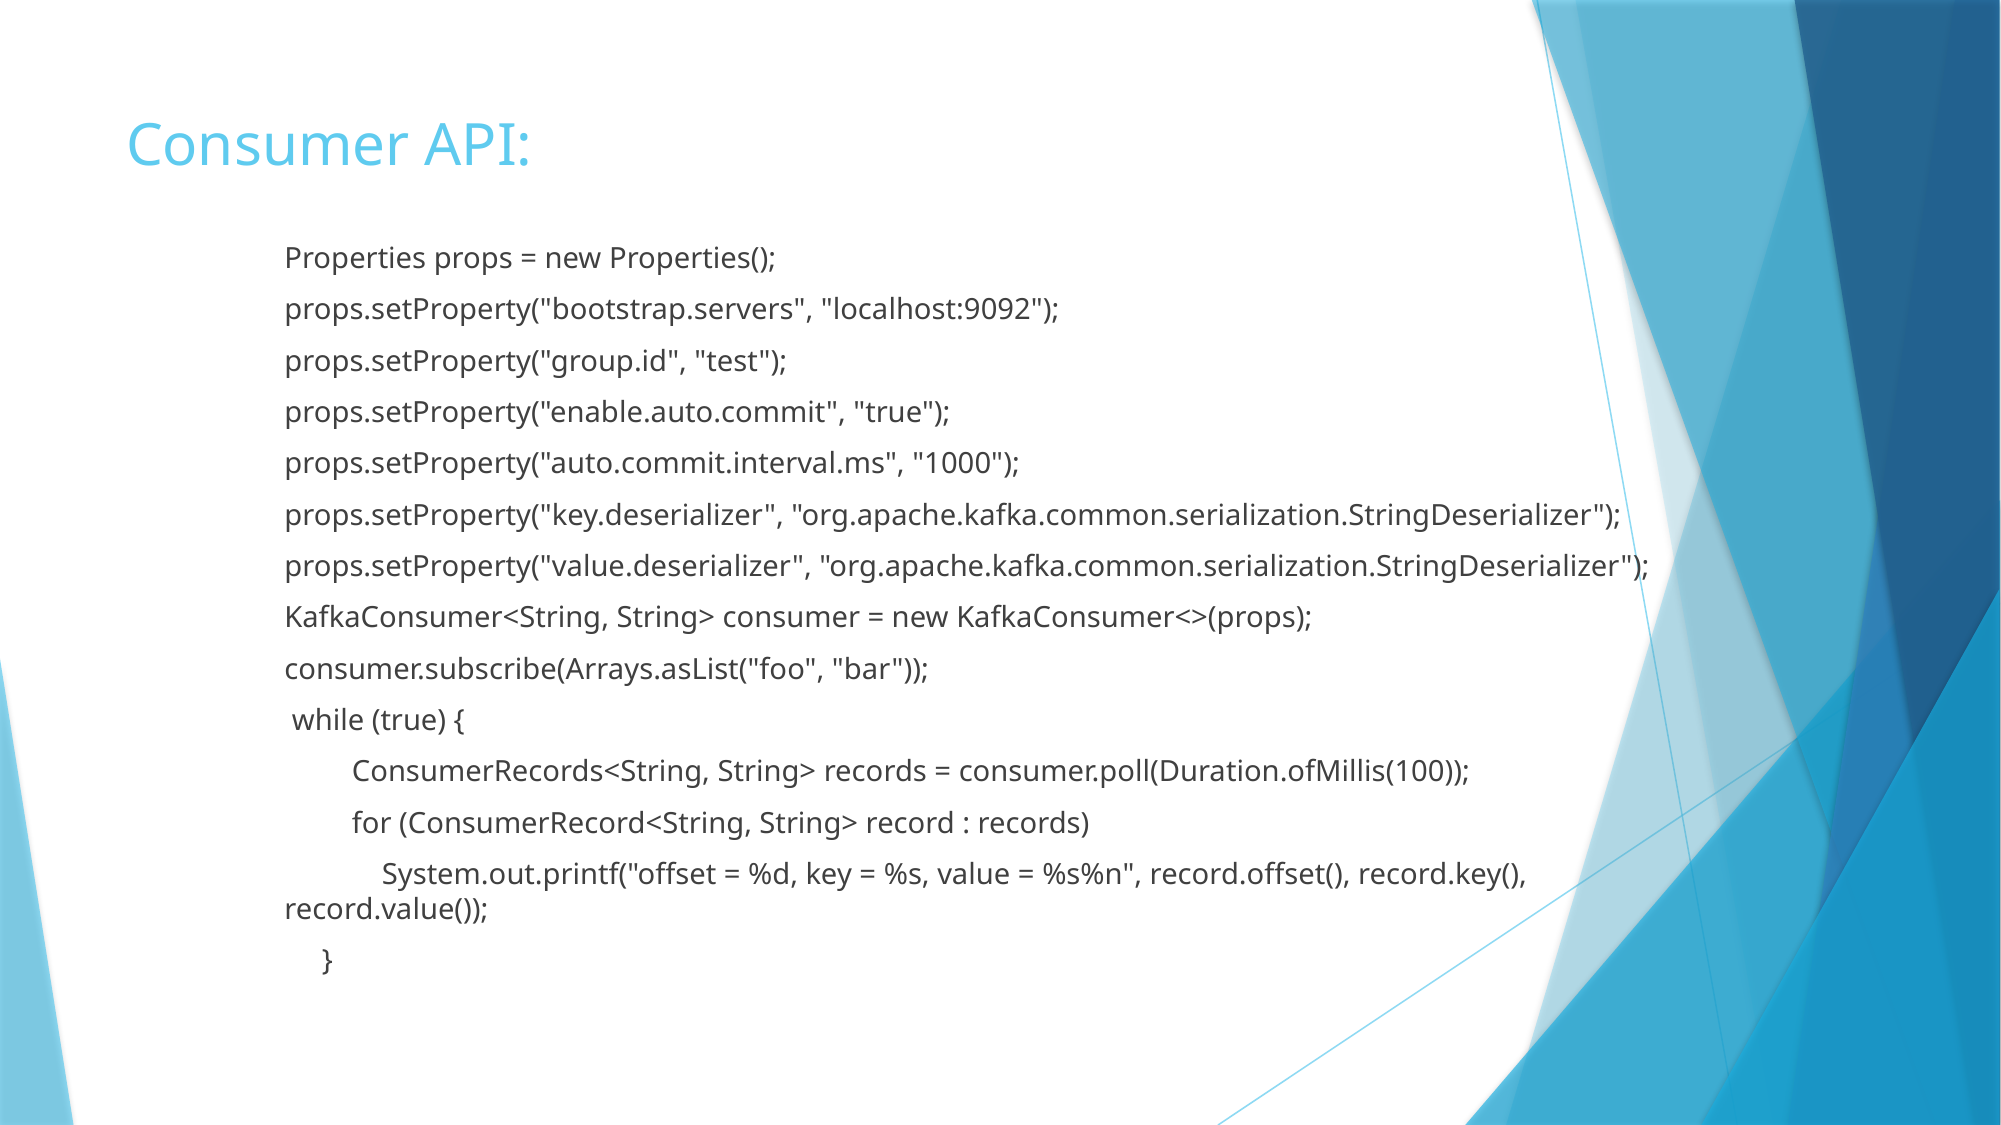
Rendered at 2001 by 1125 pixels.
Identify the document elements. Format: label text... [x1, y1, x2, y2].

title Consumer API: [111, 99, 1522, 197]
list Properties props = new Properties(); props.setProperty("bootstrap.servers", "localhost:9092"); props.setProperty("group.id", "test"); props.setProperty("enable.auto.commit", "true"); props.setProperty("auto.commit.interval.ms", "1000"); props.setProperty("key.deserializer", "org.apache.kafka.common.serialization.StringDeserializer"); props.setProperty("value.deserializer", "org.apache.kafka.common.serialization.StringDeserializer"); KafkaConsumer<String, String> consumer = new KafkaConsumer<>(props); consumer.subscribe(Arrays.asList("foo", "bar")); while (true) { ConsumerRecords<String, String> records = consumer.poll(Duration.ofMillis(100)); for (ConsumerRecord<String, String> record : records) System.out.printf("offset = %d, key = %s, value = %s%n", record.offset(), record.key(), record.value()); } [269, 231, 1680, 993]
